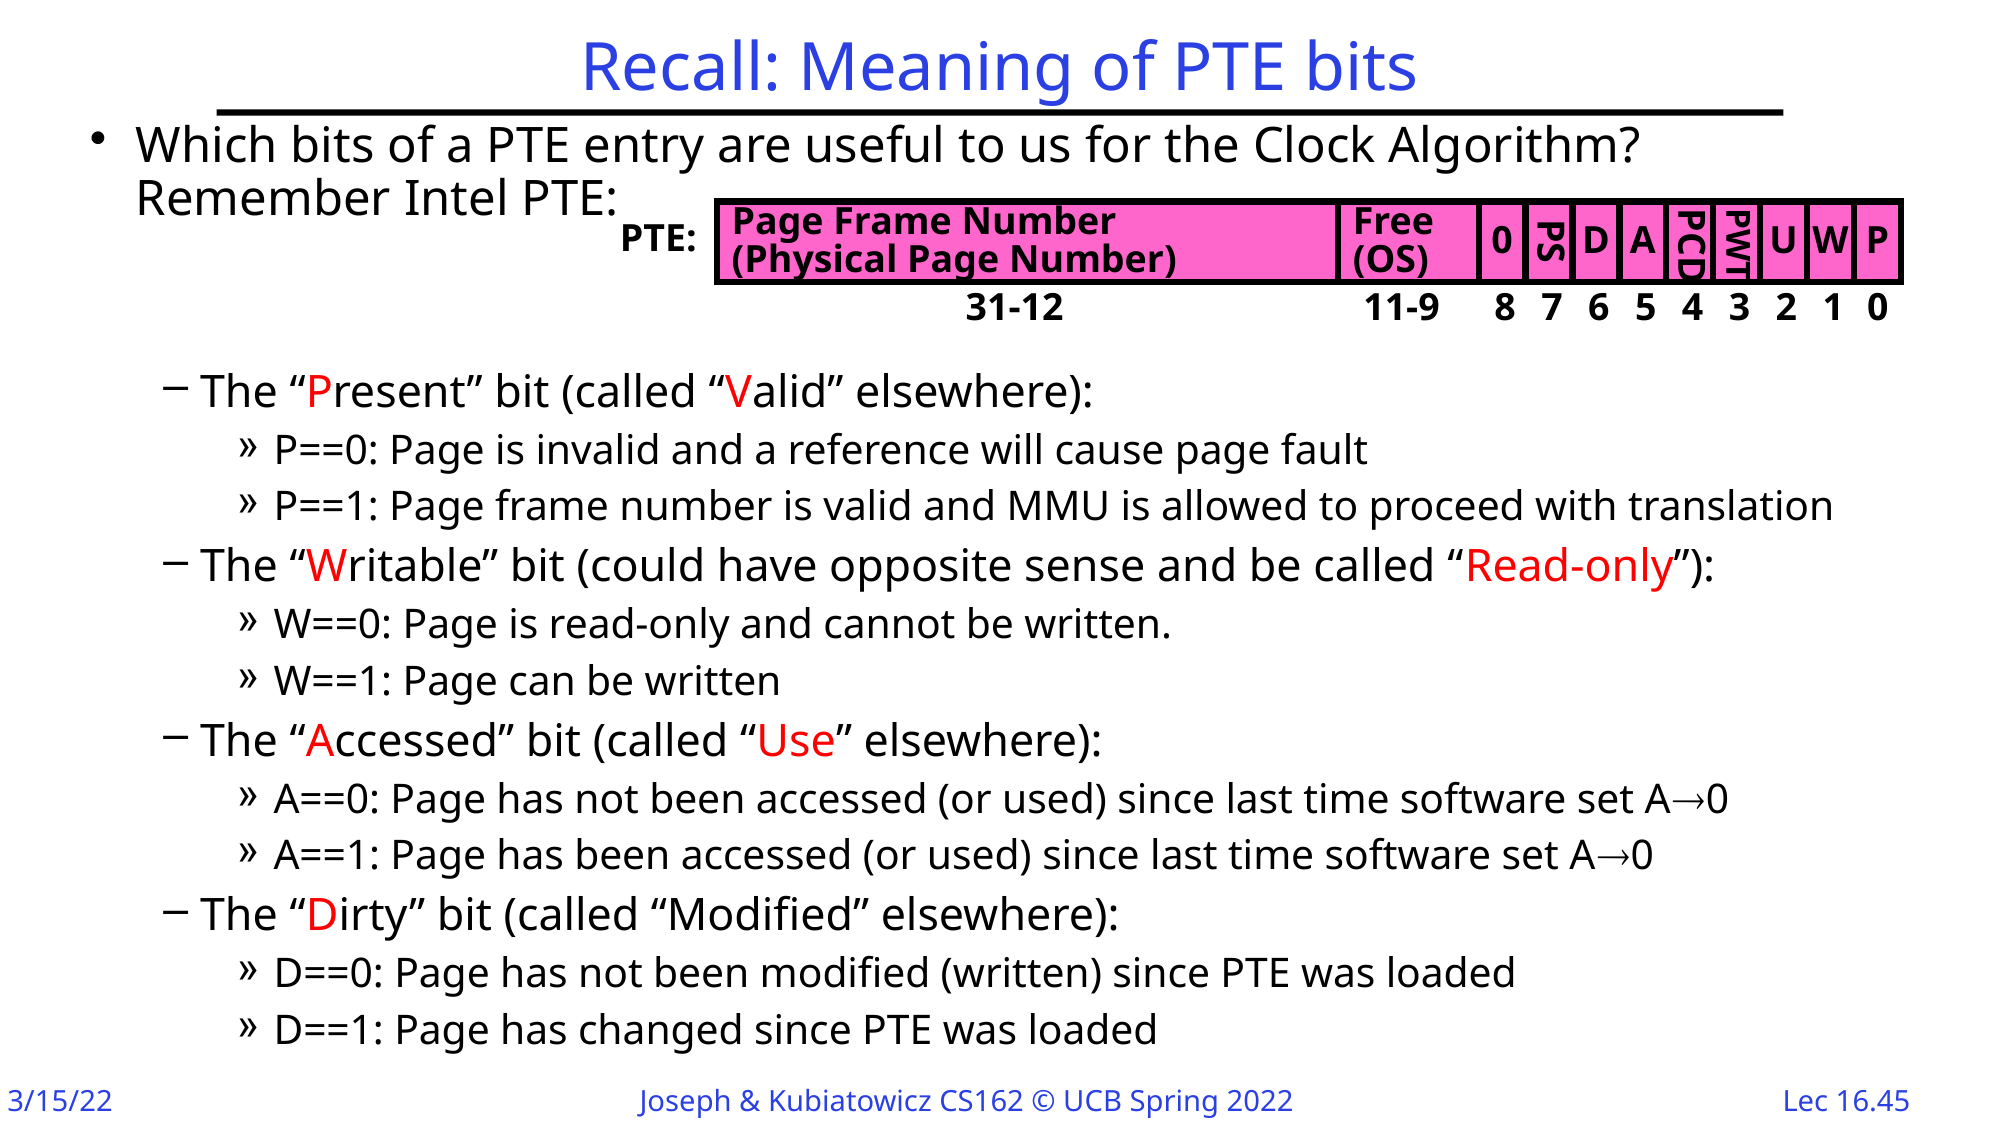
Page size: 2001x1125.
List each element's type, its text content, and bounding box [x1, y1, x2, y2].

list Which bits of a PTE entry are useful to us for the Clock Algorithm? Remember Intel PTE: The “Present” bit (called “Valid” elsewhere): P==0: Page is invalid and a reference will cause page fault P==1: Page frame number is valid and MMU is allowed to proceed with translation The “Writable” bit (could have opposite sense and be called “Read-only”): W==0: Page is read-only and cannot be written. W==1: Page can be written The “Accessed” bit (called “Use” elsewhere): A==0: Page has not been accessed (or used) since last time software set A0 A==1: Page has been accessed (or used) since last time software set A0 The “Dirty” bit (called “Modified” elsewhere): D==0: Page has not been modified (written) since PTE was loaded D==1: Page has changed since PTE was loaded [75, 112, 1863, 1100]
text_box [599, 201, 1905, 336]
title Recall: Meaning of PTE bits [216, 24, 1784, 112]
